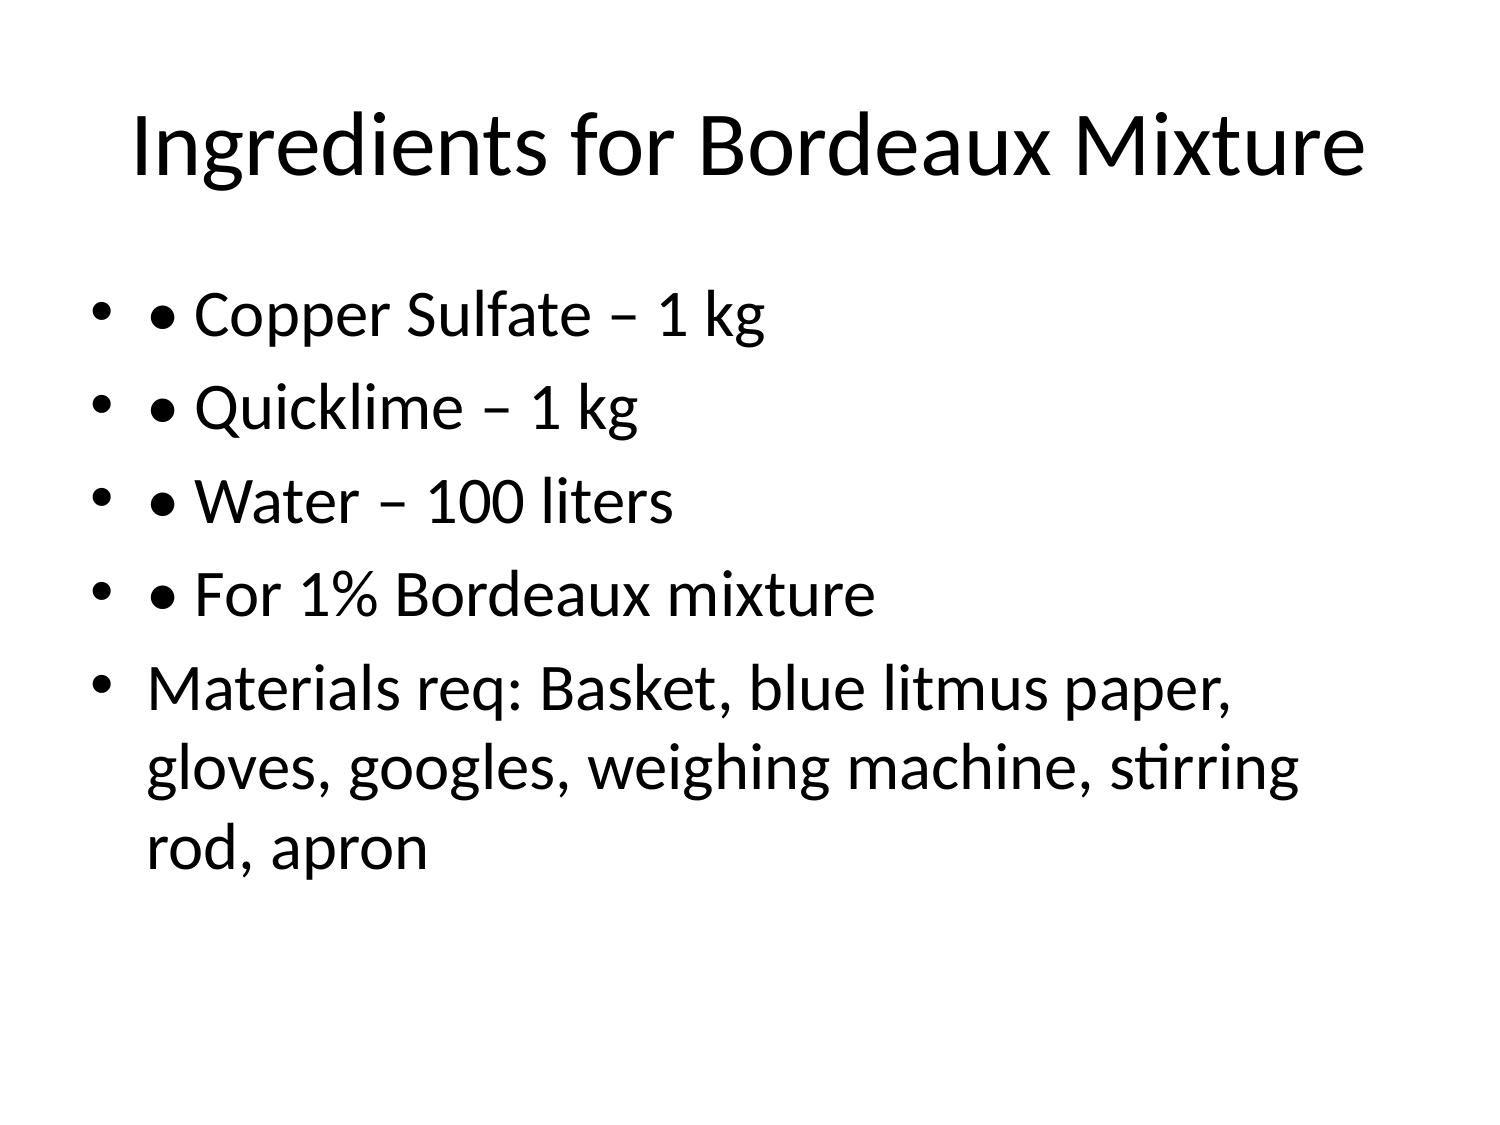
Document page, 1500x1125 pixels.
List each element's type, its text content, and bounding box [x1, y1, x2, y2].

title Ingredients for Bordeaux Mixture [75, 45, 1425, 233]
list • Copper Sulfate – 1 kg • Quicklime – 1 kg • Water – 100 liters • For 1% Bordeaux mixture Materials req: Basket, blue litmus paper, gloves, googles, weighing machine, stirring rod, apron [75, 262, 1425, 1005]
